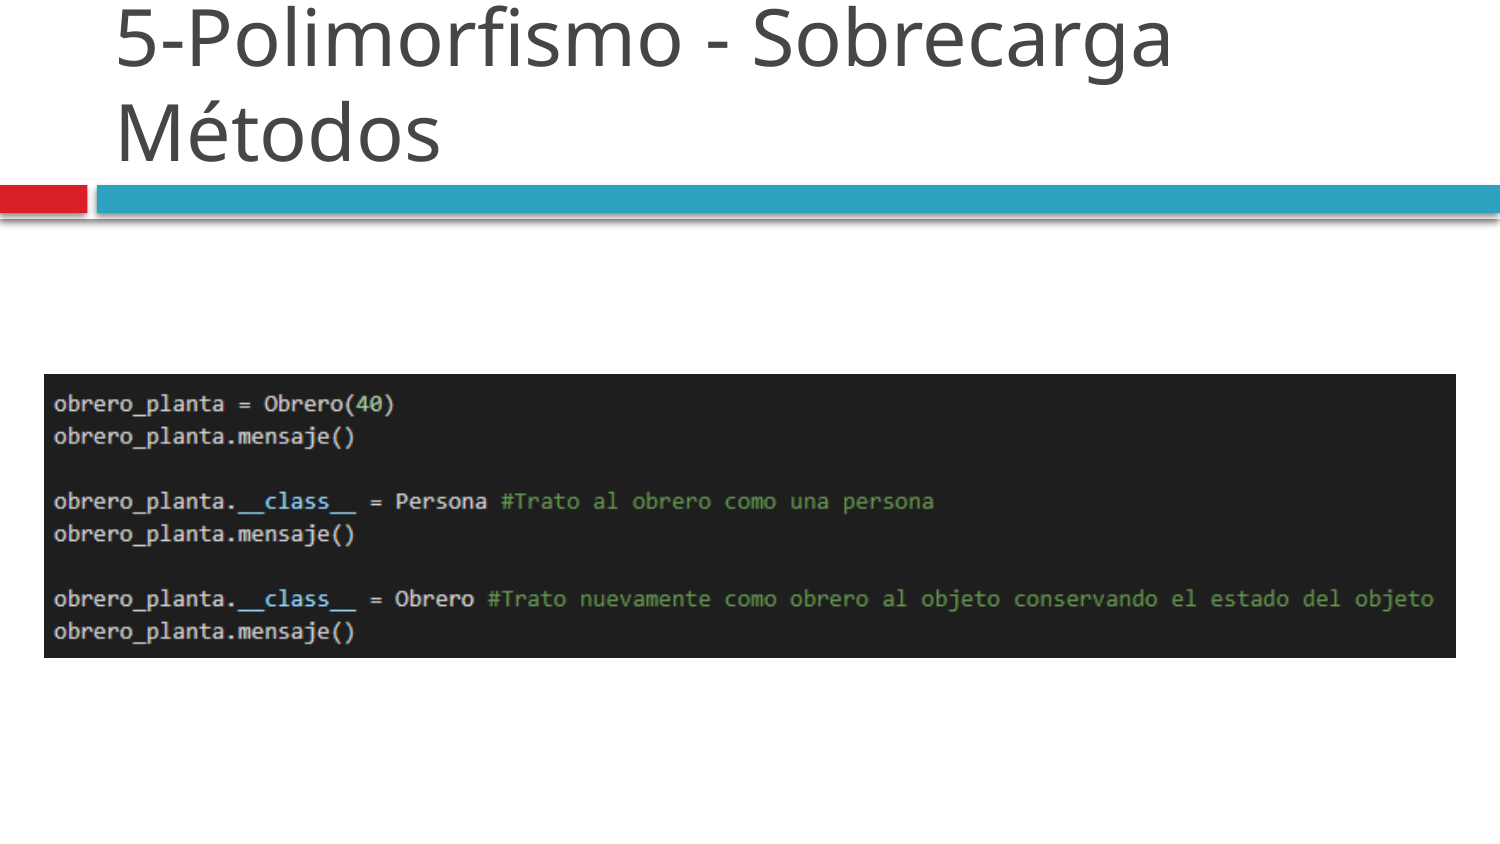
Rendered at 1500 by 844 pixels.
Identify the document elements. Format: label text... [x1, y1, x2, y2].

picture [44, 374, 1456, 659]
title 5-Polimorfismo - Sobrecarga Métodos [99, 19, 1438, 185]
